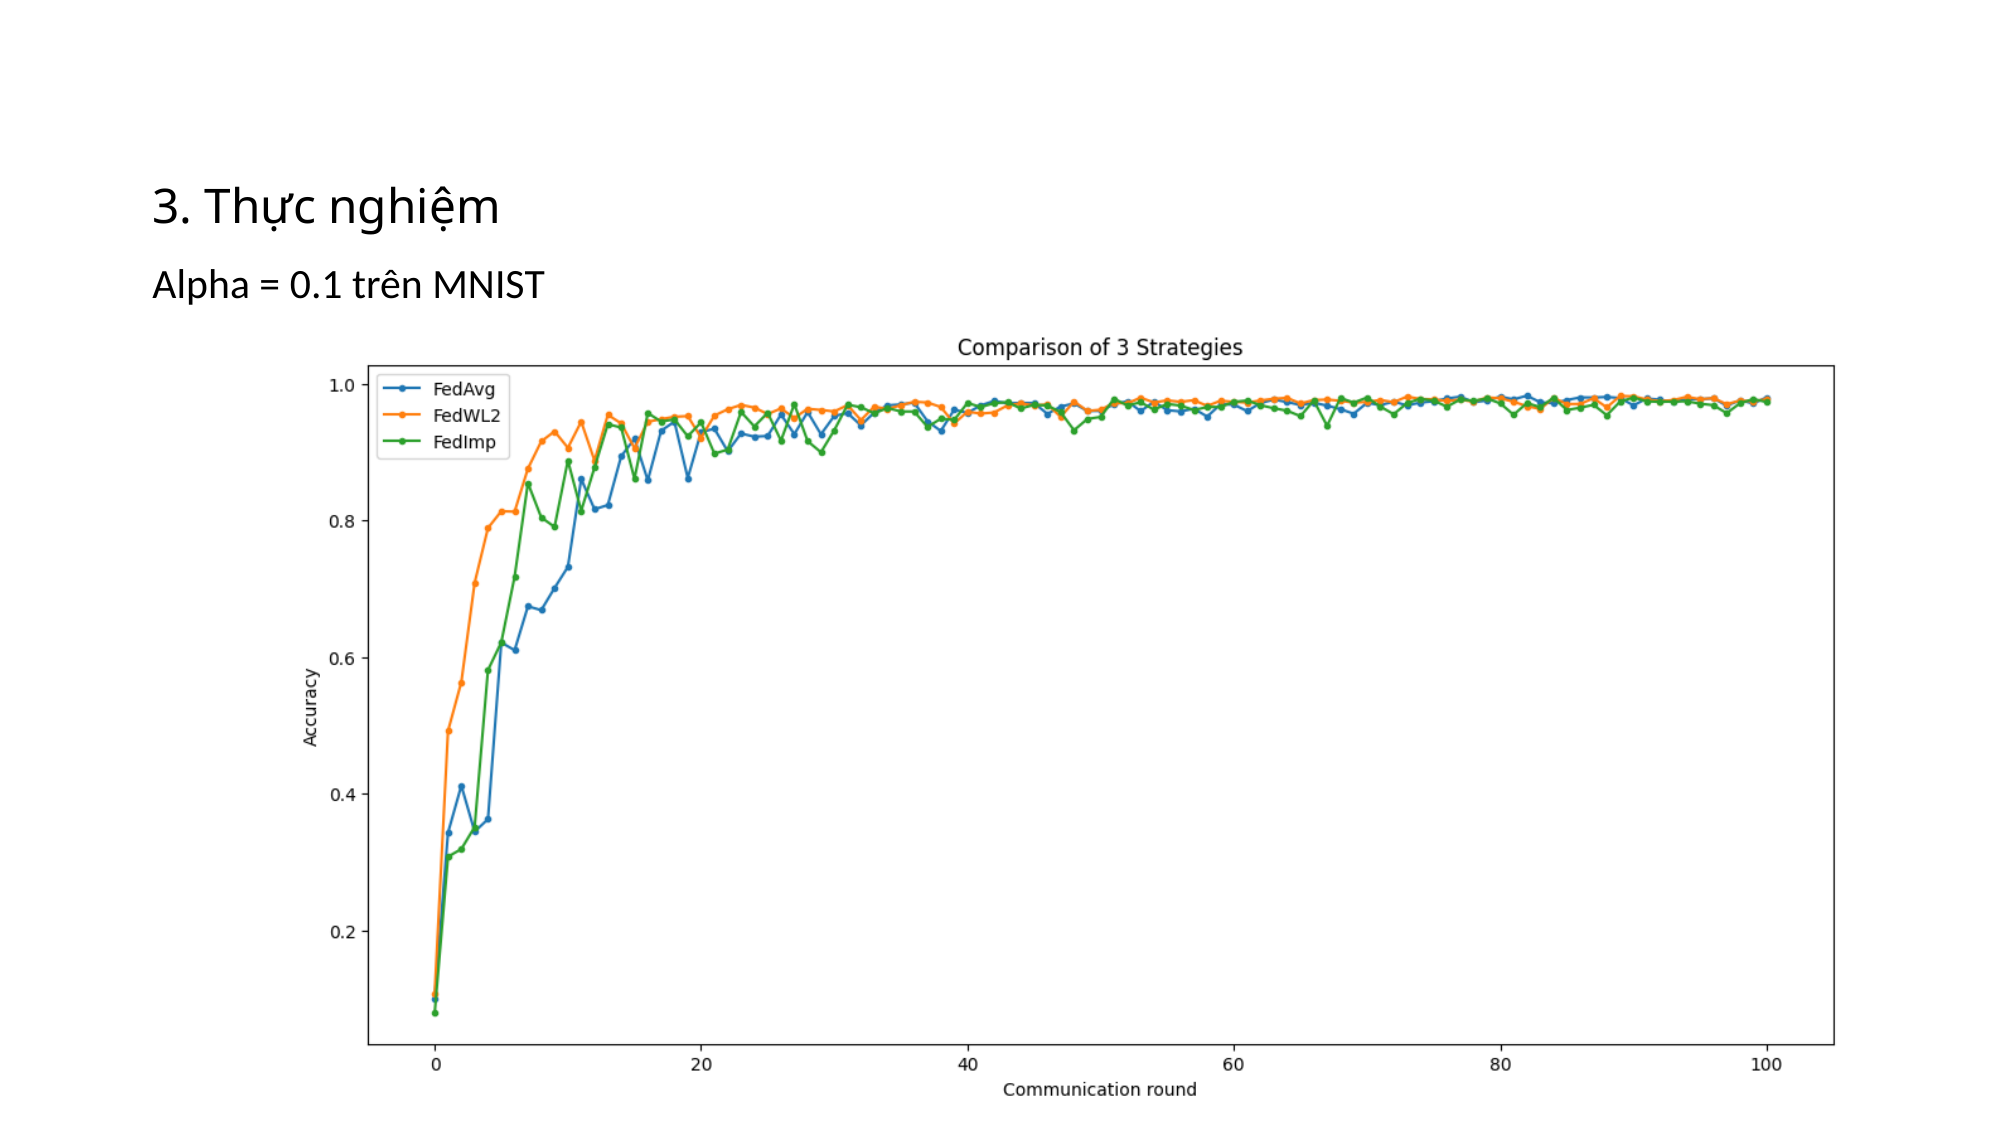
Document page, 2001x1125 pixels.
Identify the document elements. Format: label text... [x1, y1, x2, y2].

picture [291, 325, 1845, 1111]
list Alpha = 0.1 trên MNIST [137, 254, 1863, 1094]
title 3. Thực nghiệm [137, 174, 1863, 254]
